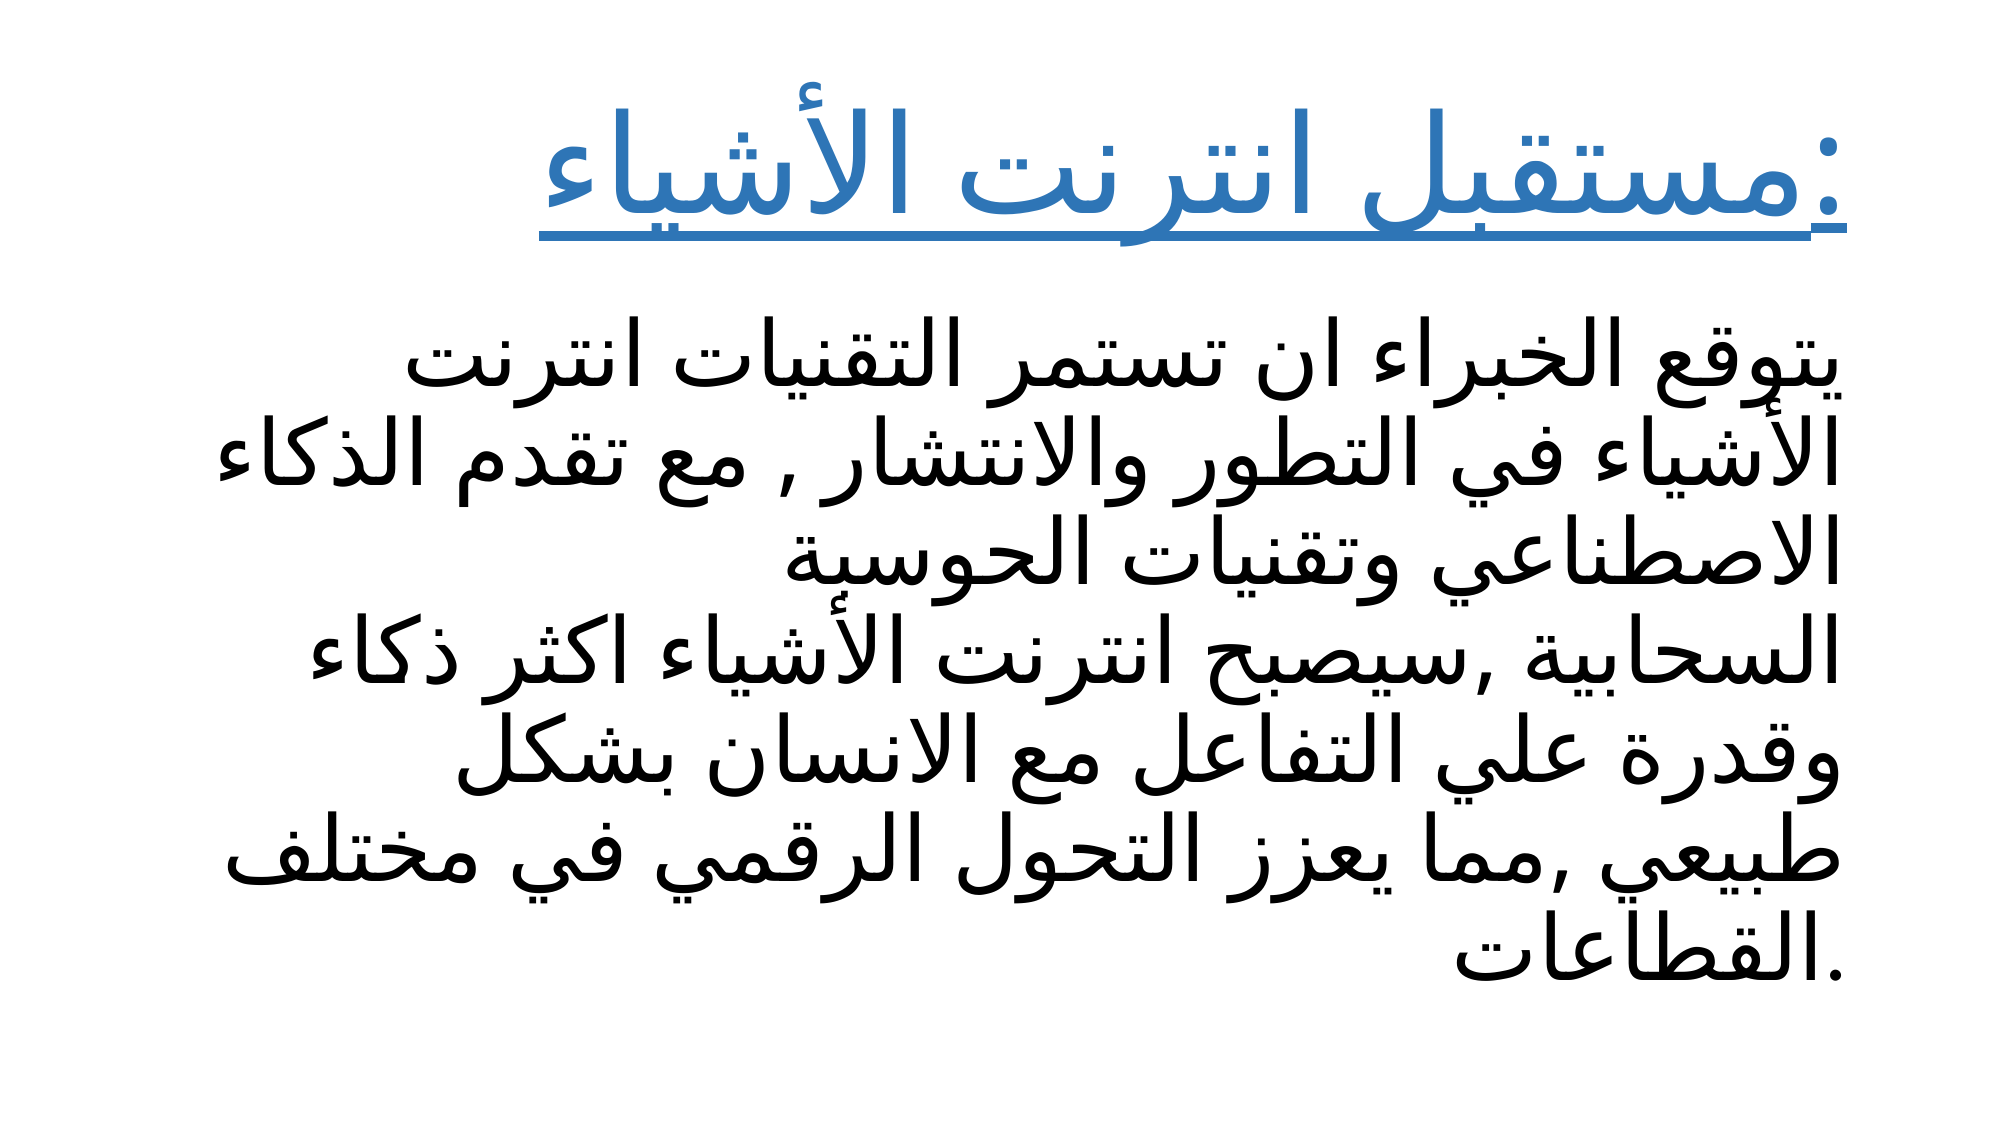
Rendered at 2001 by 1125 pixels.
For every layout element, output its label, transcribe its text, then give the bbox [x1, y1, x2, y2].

list يتوقع الخبراء ان تستمر التقنيات انترنت الأشياء في التطور والانتشار , مع تقدم الذكاء الاصطناعي وتقنيات الحوسبة السحابية ,سيصبح انترنت الأشياء اكثر ذكاء وقدرة علي التفاعل مع الانسان بشكل طبيعي ,مما يعزز التحول الرقمي في مختلف القطاعات. [137, 299, 1863, 1014]
title مستقبل انترنت الأشياء: [137, 59, 1863, 278]
